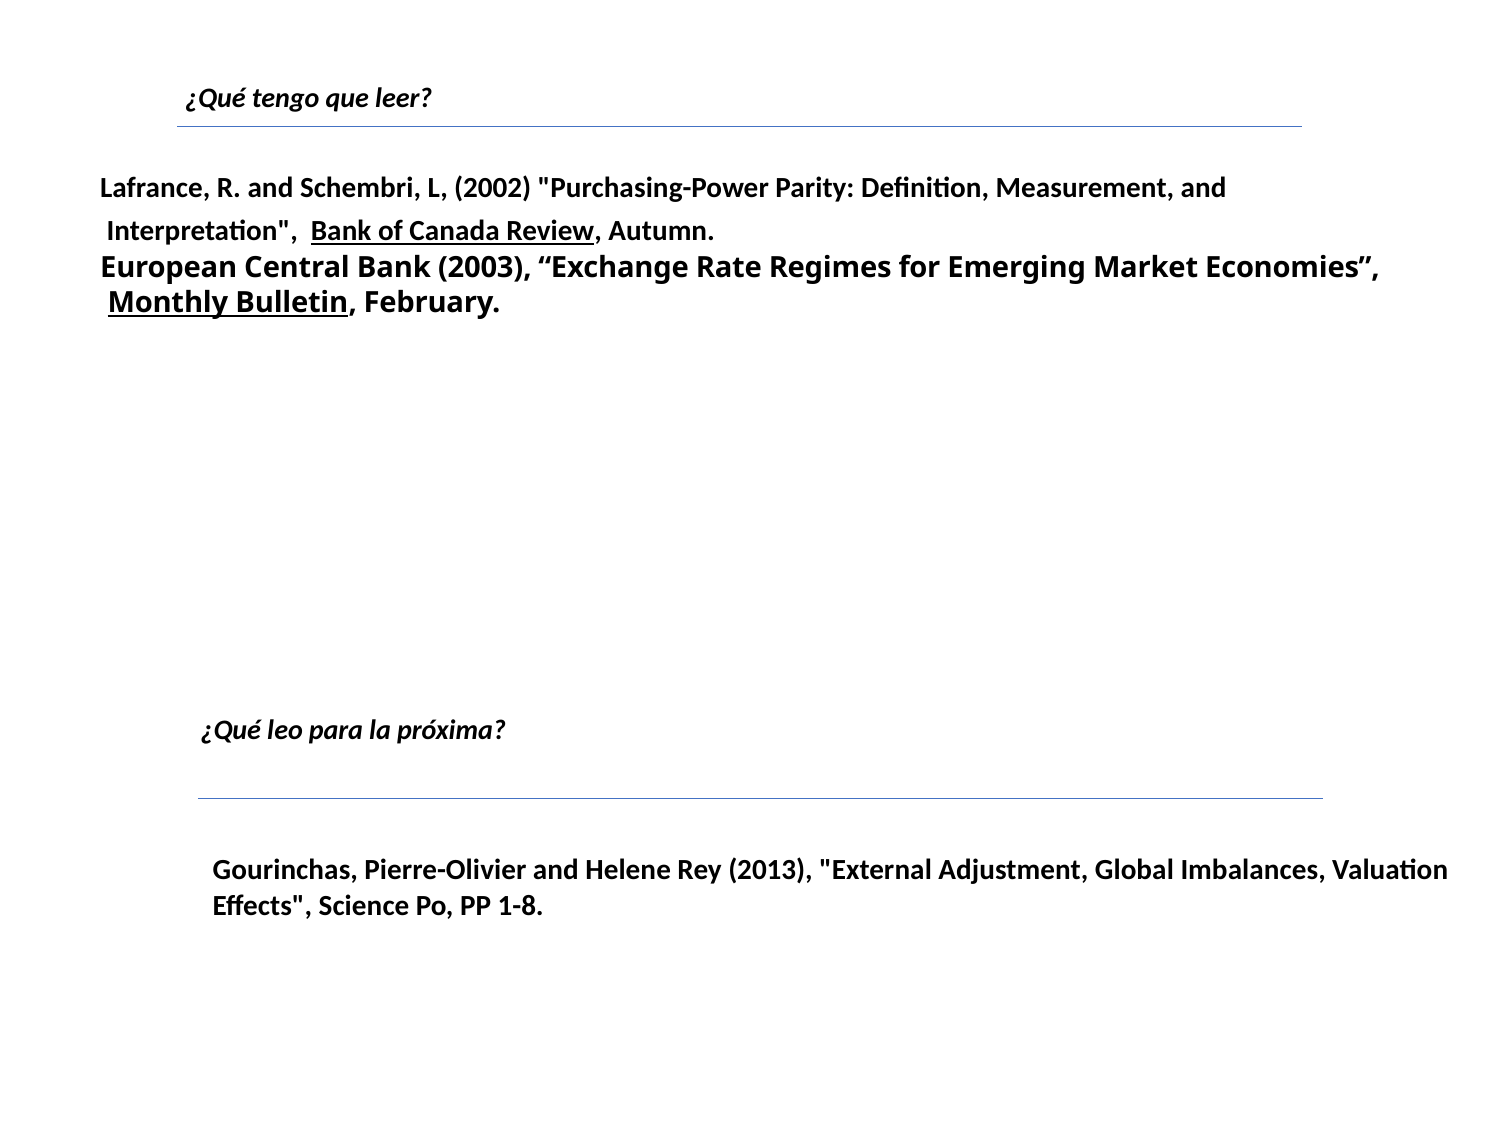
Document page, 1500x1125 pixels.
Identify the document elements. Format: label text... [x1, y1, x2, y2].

text_box ¿Qué leo para la próxima? [185, 704, 629, 753]
text_box Gourinchas, Pierre-Olivier and Helene Rey (2013), "External Adjustment, Global Imbalances, Valuation Effects", Science Po, PP 1-8. [197, 843, 1500, 929]
text_box Lafrance, R. and Schembri, L, (2002) "Purchasing-Power Parity: Definition, Measurement, and Interpretation", Bank of Canada Review, Autumn. European Central Bank (2003), “Exchange Rate Regimes for Emerging Market Economies”, Monthly Bulletin, February. [85, 160, 1395, 361]
text_box ¿Qué tengo que leer? [170, 71, 614, 121]
